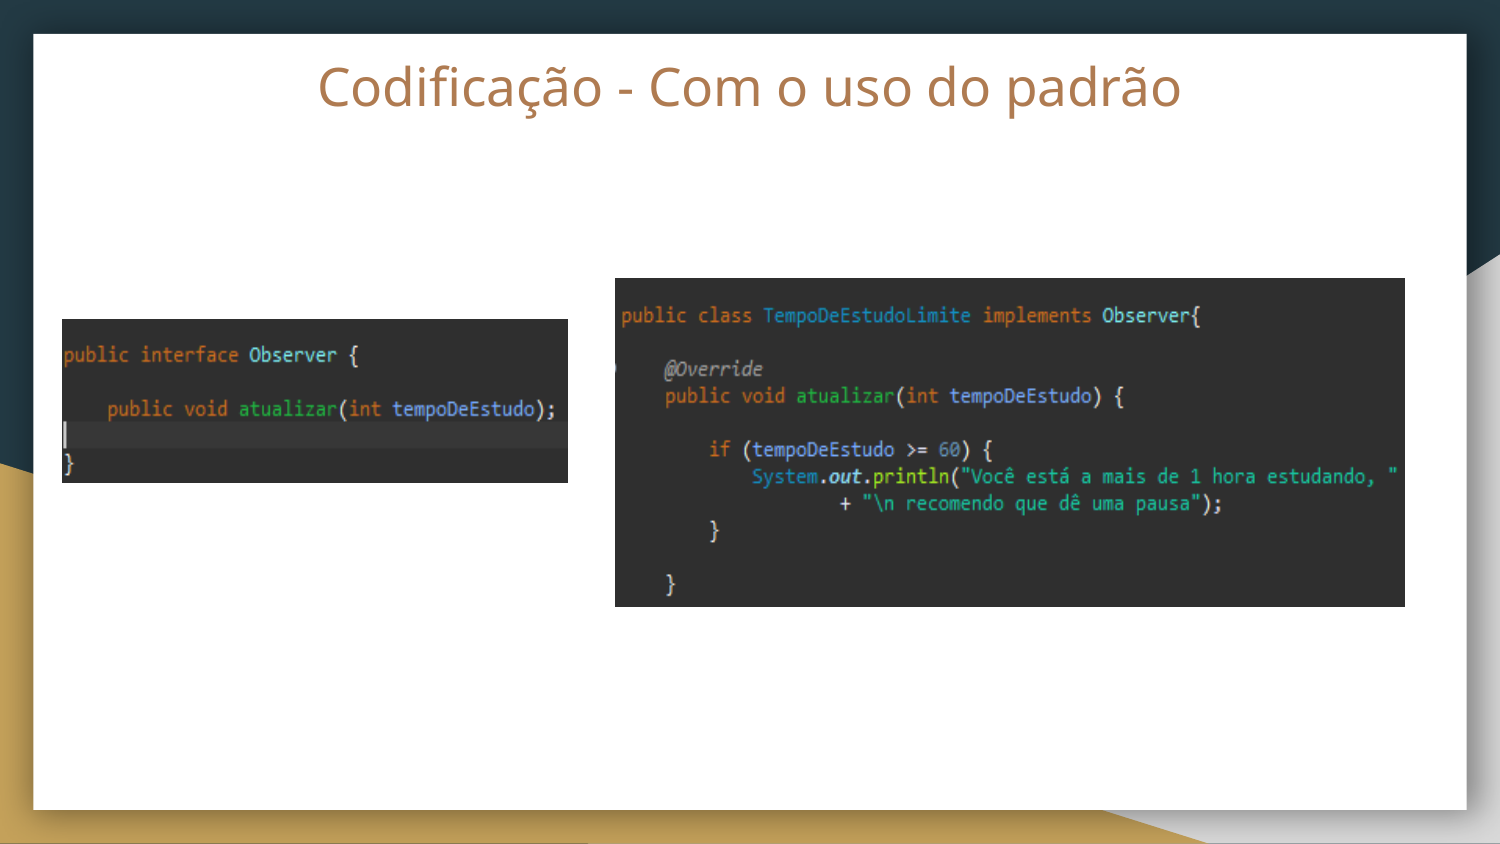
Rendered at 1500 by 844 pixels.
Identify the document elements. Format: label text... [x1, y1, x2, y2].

picture [62, 319, 568, 484]
title Codificação - Com o uso do padrão [51, 38, 1449, 133]
picture [615, 278, 1405, 607]
